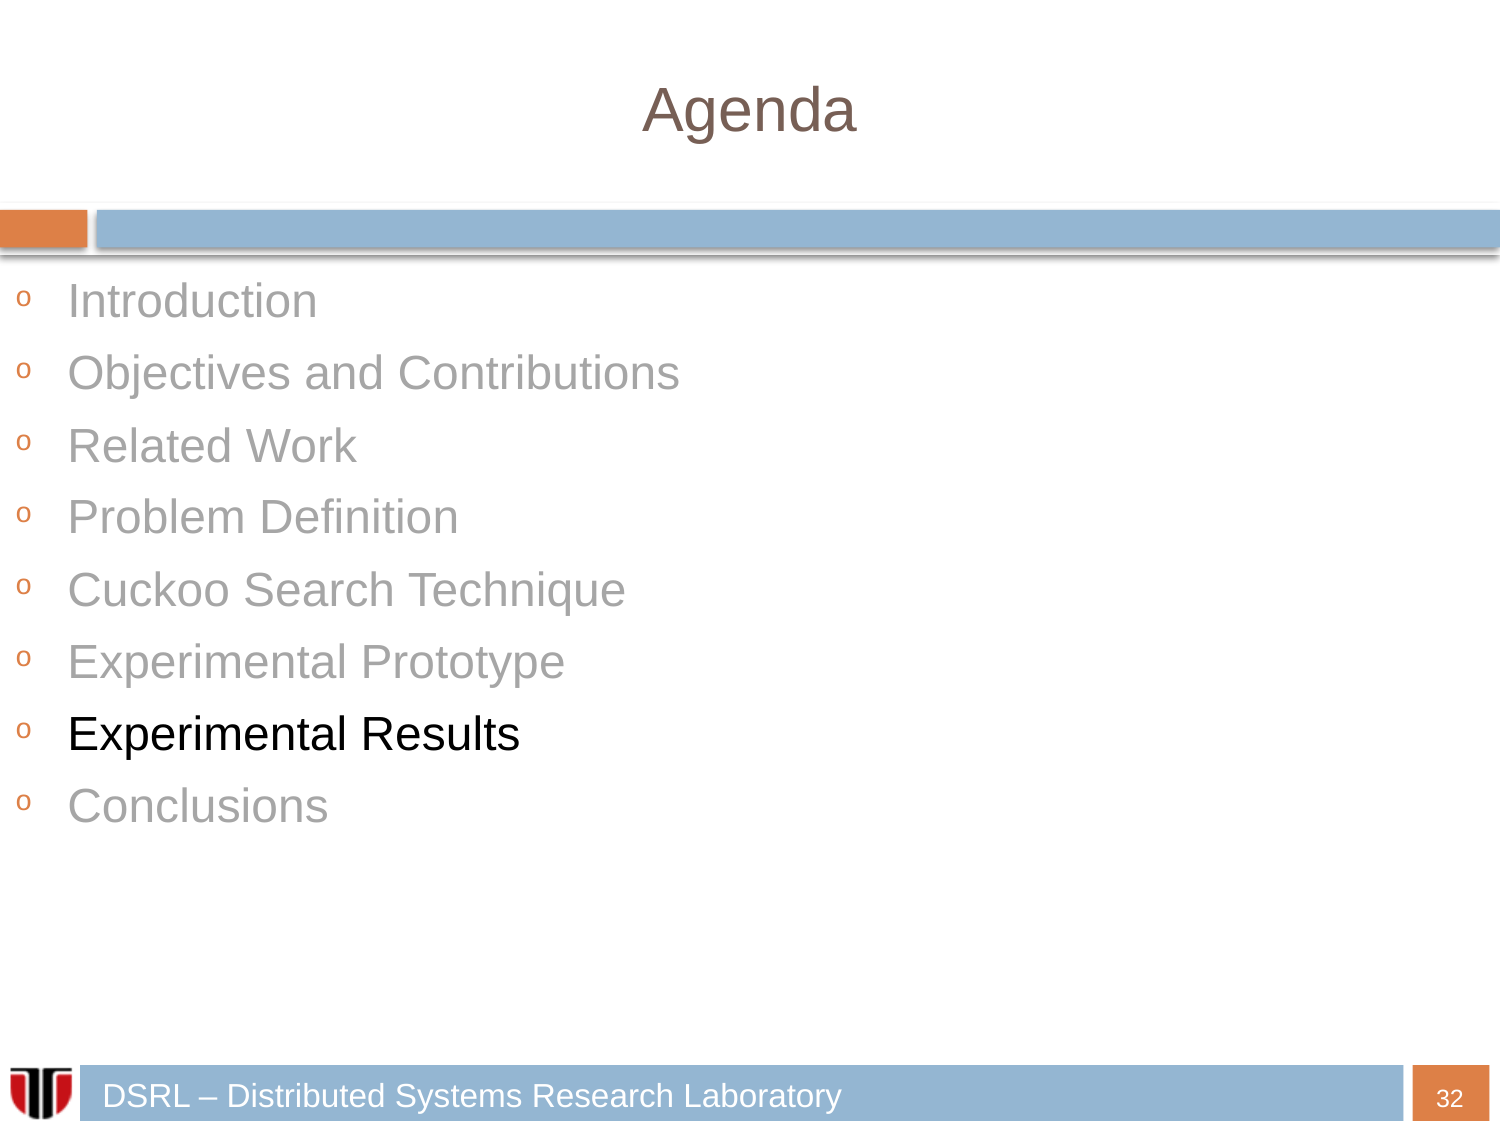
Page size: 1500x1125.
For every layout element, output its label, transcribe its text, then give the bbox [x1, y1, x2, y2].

slide_number 32 [1412, 1074, 1488, 1113]
title Agenda [0, 0, 1500, 213]
picture [0, 1062, 1499, 1121]
list Introduction Objectives and Contributions Related Work Problem Definition Cuckoo Search Technique Experimental Prototype Experimental Results Conclusions [0, 262, 1500, 1001]
